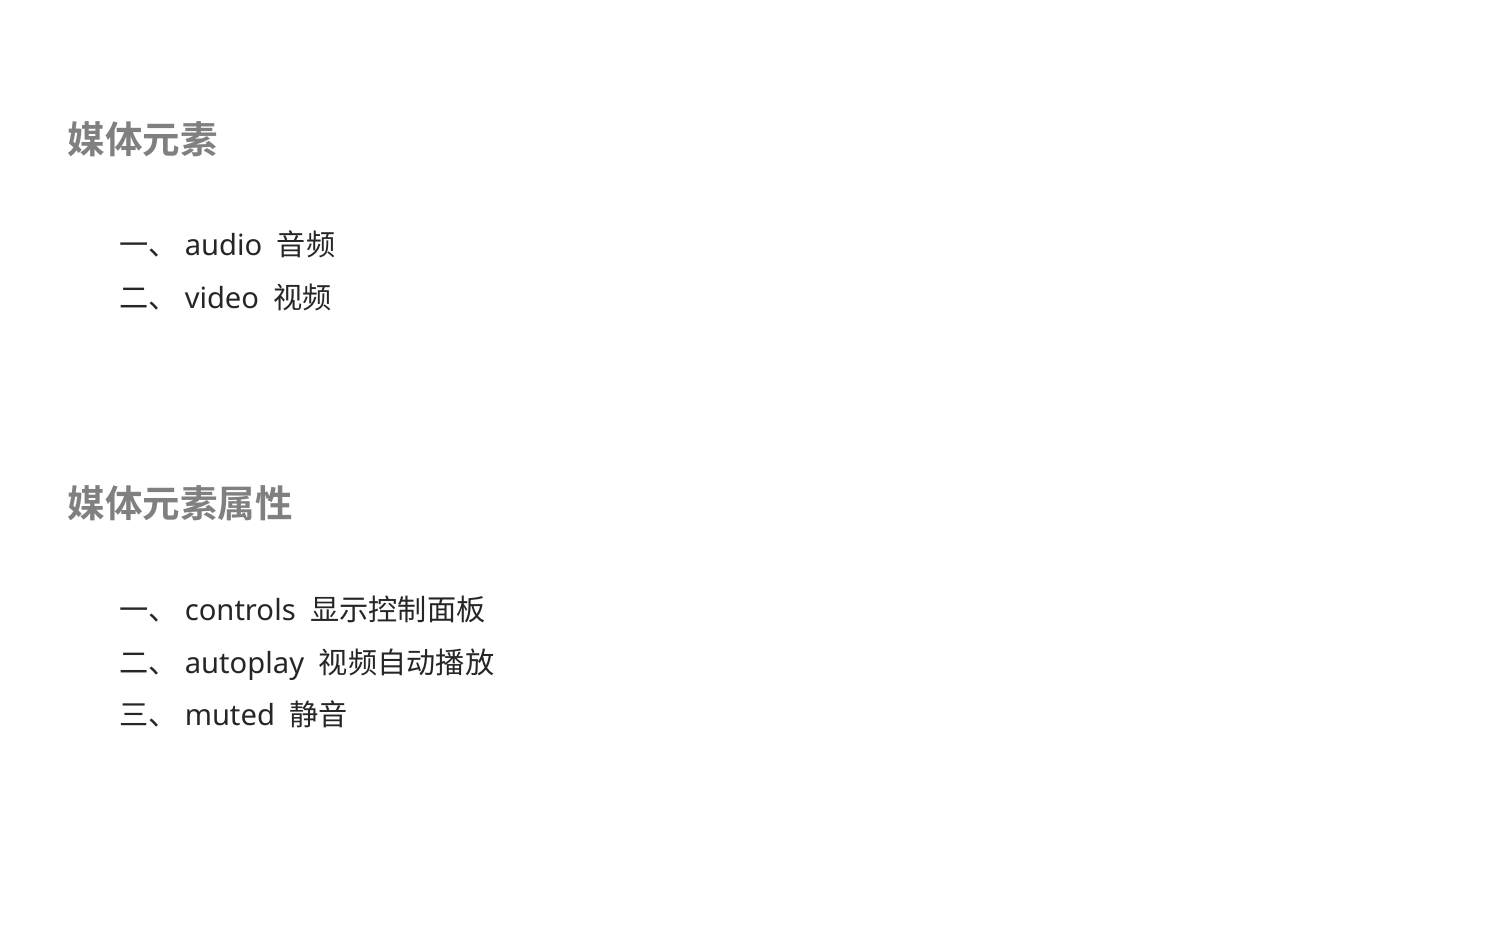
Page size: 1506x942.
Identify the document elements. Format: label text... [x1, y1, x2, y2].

text_box 媒体元素 [53, 64, 1485, 169]
text_box 一、controls 显示控制面板 二、autoplay 视频自动播放 三、muted 静音 [104, 566, 1485, 739]
text_box 一、audio 音频 二、video 视频 [104, 201, 1485, 322]
text_box 媒体元素属性 [53, 427, 1485, 533]
